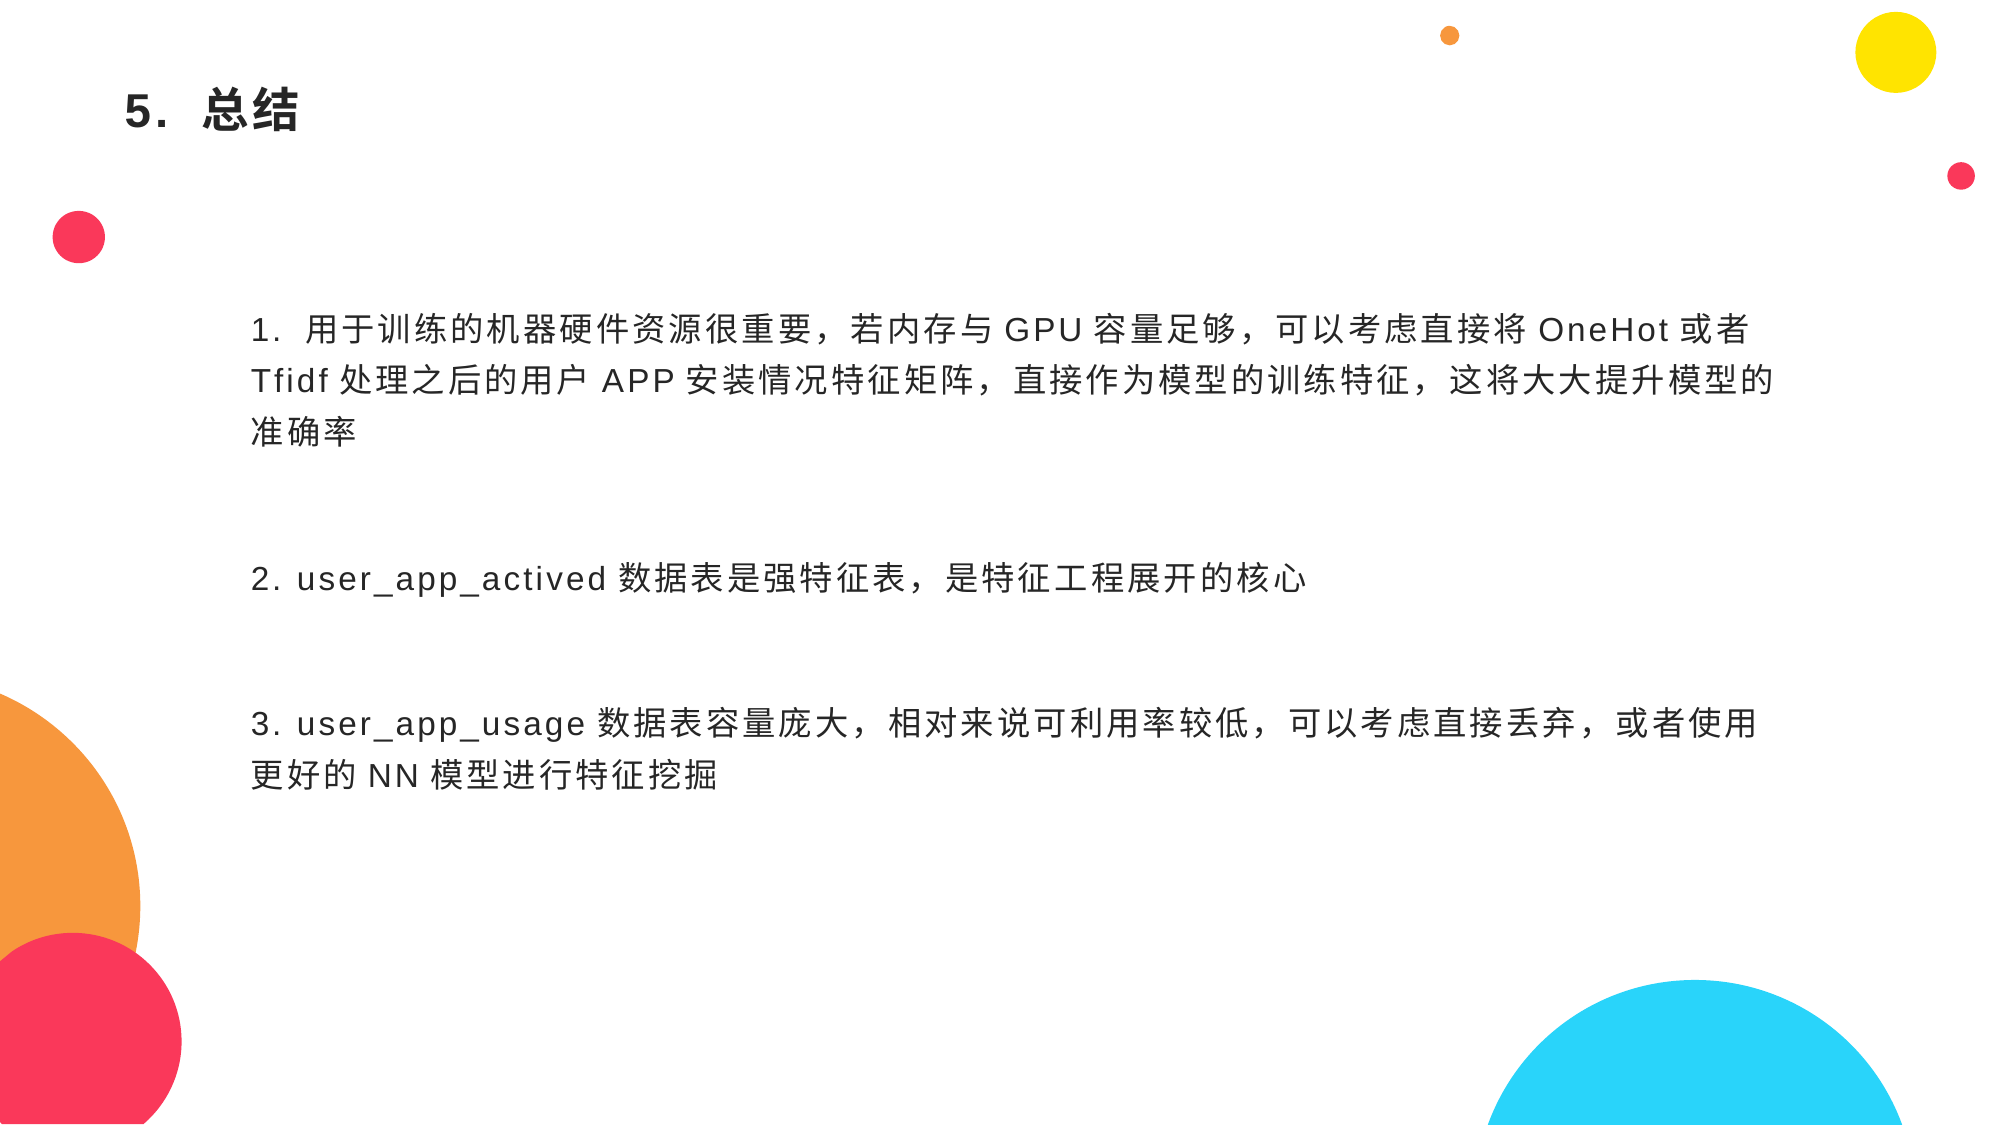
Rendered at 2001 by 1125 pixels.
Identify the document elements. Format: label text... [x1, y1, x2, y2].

list 1. 用于训练的机器硬件资源很重要，若内存与GPU容量足够，可以考虑直接将OneHot或者Tfidf处理之后的用户APP安装情况特征矩阵，直接作为模型的训练特征，这将大大提升模型的准确率 2. user_app_actived数据表是强特征表，是特征工程展开的核心 3. user_app_usage数据表容量庞大，相对来说可利用率较低，可以考虑直接丢弃，或者使用更好的NN模型进行特征挖掘 [236, 288, 1796, 1027]
title 5. 总结 [109, 72, 1891, 146]
